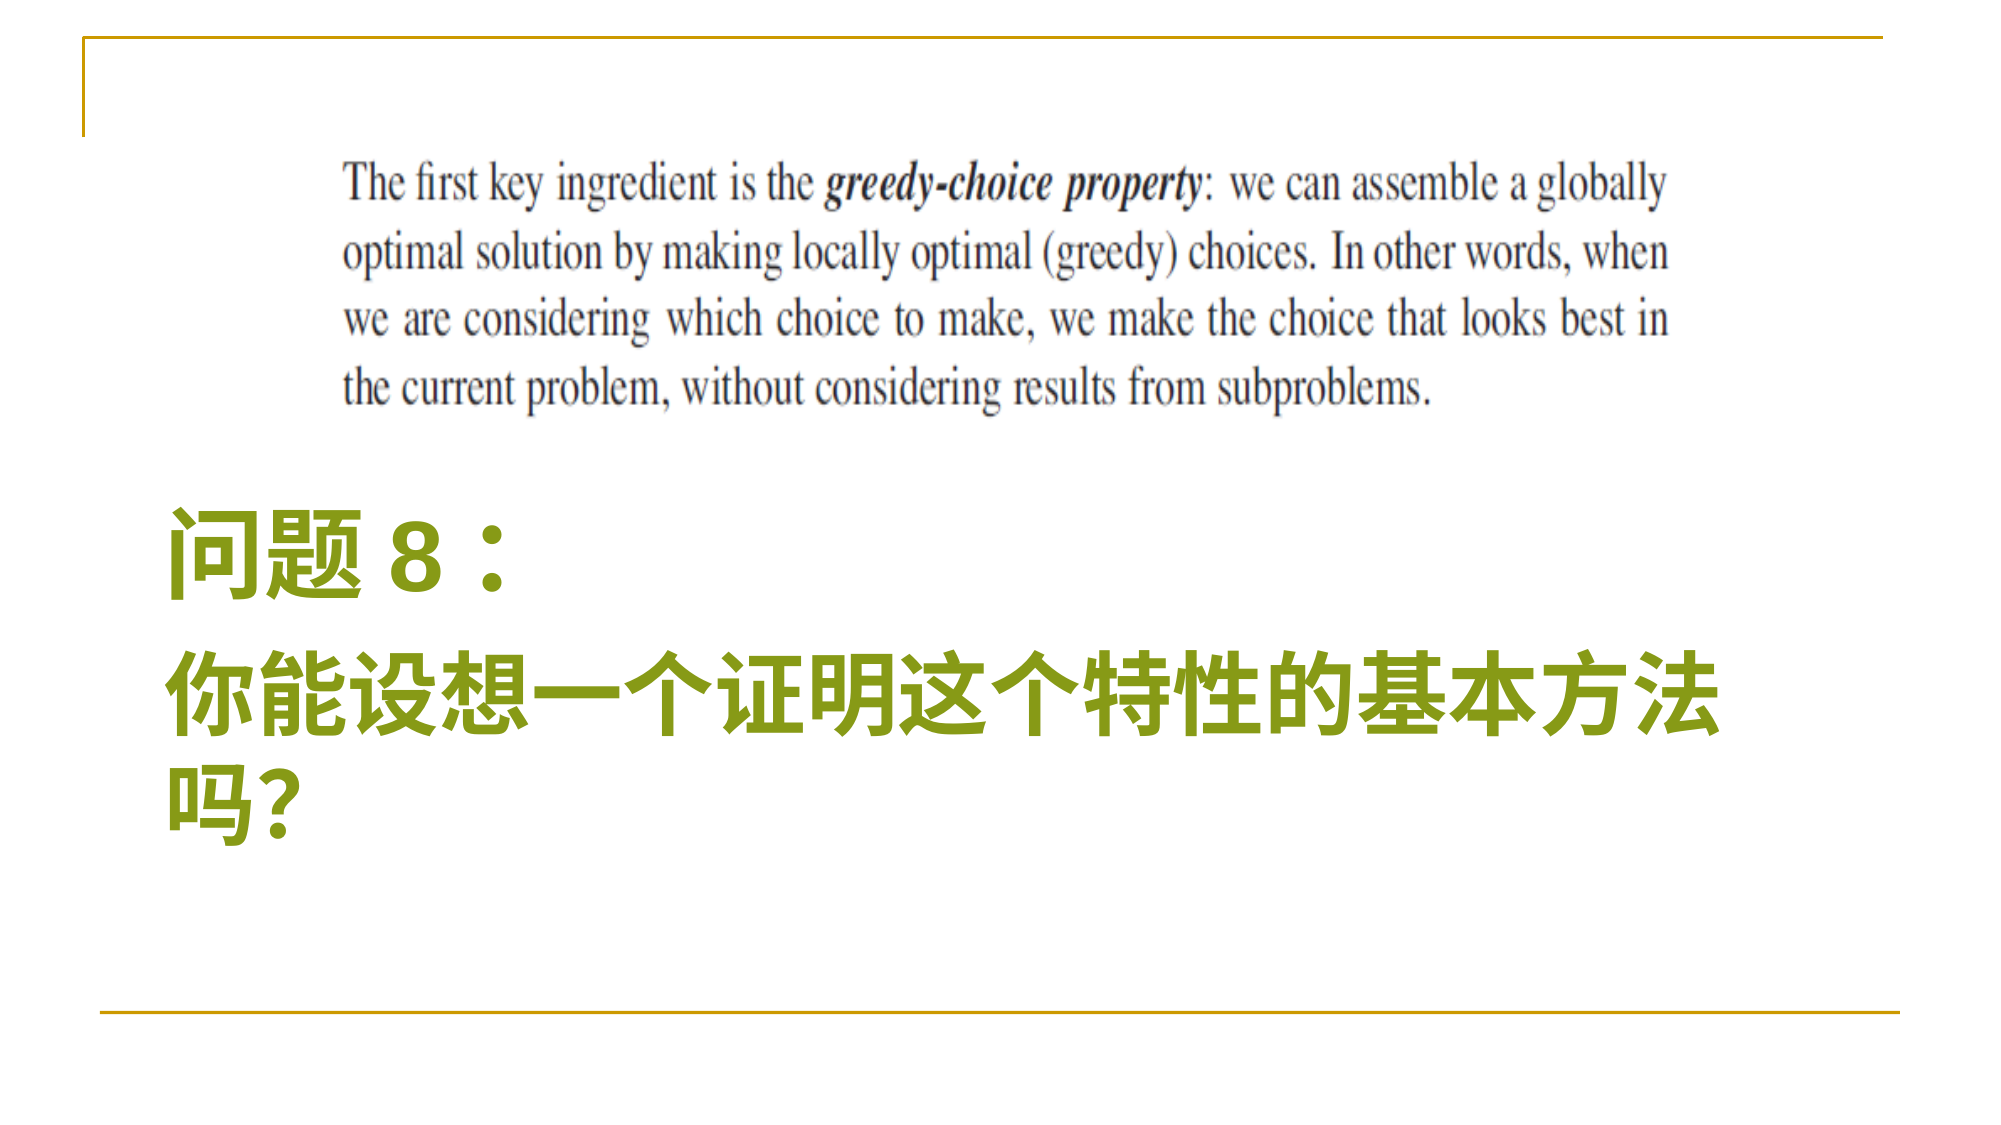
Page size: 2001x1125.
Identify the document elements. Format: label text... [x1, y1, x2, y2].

picture [338, 148, 1682, 421]
text_box 问题8： 你能设想一个证明这个特性的基本方法吗？ [149, 484, 1863, 864]
